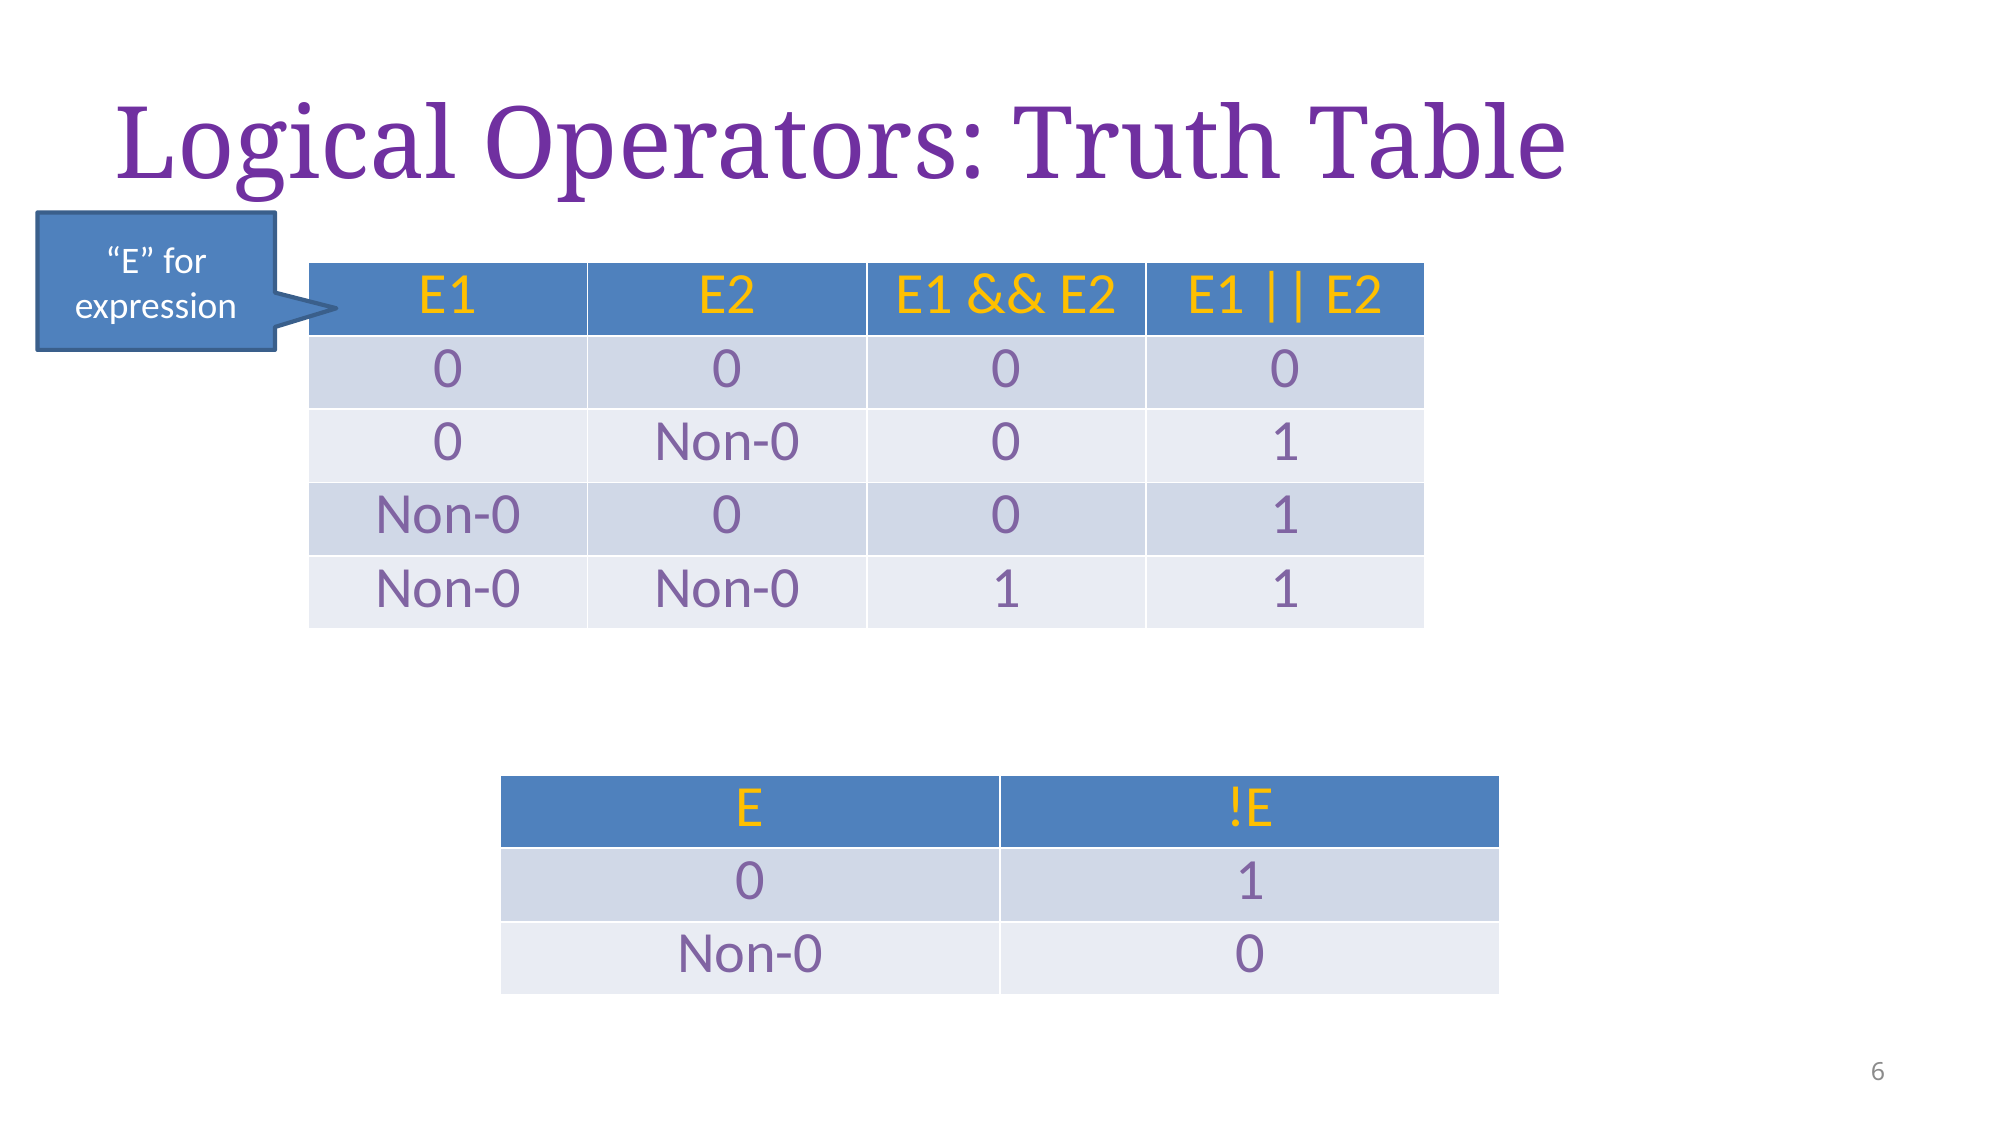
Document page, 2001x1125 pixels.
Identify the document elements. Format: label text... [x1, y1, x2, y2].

table_cell Non-0 [588, 557, 866, 628]
table_cell Non-0 [309, 483, 587, 555]
table_cell 0 [309, 410, 587, 482]
table_header !E [1001, 776, 1499, 847]
table_cell Non-0 [501, 923, 999, 994]
table_cell 0 [1001, 923, 1499, 994]
table_cell 0 [588, 337, 866, 408]
text_box “E” for expression [35, 210, 339, 352]
title Logical Operators: Truth Table [99, 45, 1900, 233]
table_cell 0 [309, 337, 587, 408]
slide_number 6 [1433, 1042, 1900, 1103]
table_cell Non-0 [588, 410, 866, 482]
table_cell 1 [1147, 557, 1424, 628]
table_cell 1 [868, 557, 1145, 628]
table_header E [501, 776, 999, 847]
table_cell 1 [1001, 849, 1499, 921]
table_cell 1 [1147, 483, 1424, 555]
table_cell 0 [1147, 337, 1424, 408]
table_cell 0 [868, 410, 1145, 482]
table_cell 0 [868, 337, 1145, 408]
table_cell 0 [588, 483, 866, 555]
table_cell 0 [501, 849, 999, 921]
table_cell Non-0 [309, 557, 587, 628]
table_header E1 && E2 [868, 263, 1145, 335]
table_cell 1 [1147, 410, 1424, 482]
table_cell 0 [868, 483, 1145, 555]
table_header E2 [588, 263, 866, 335]
table_header E1 || E2 [1147, 263, 1424, 335]
table_header E1 [309, 263, 587, 335]
